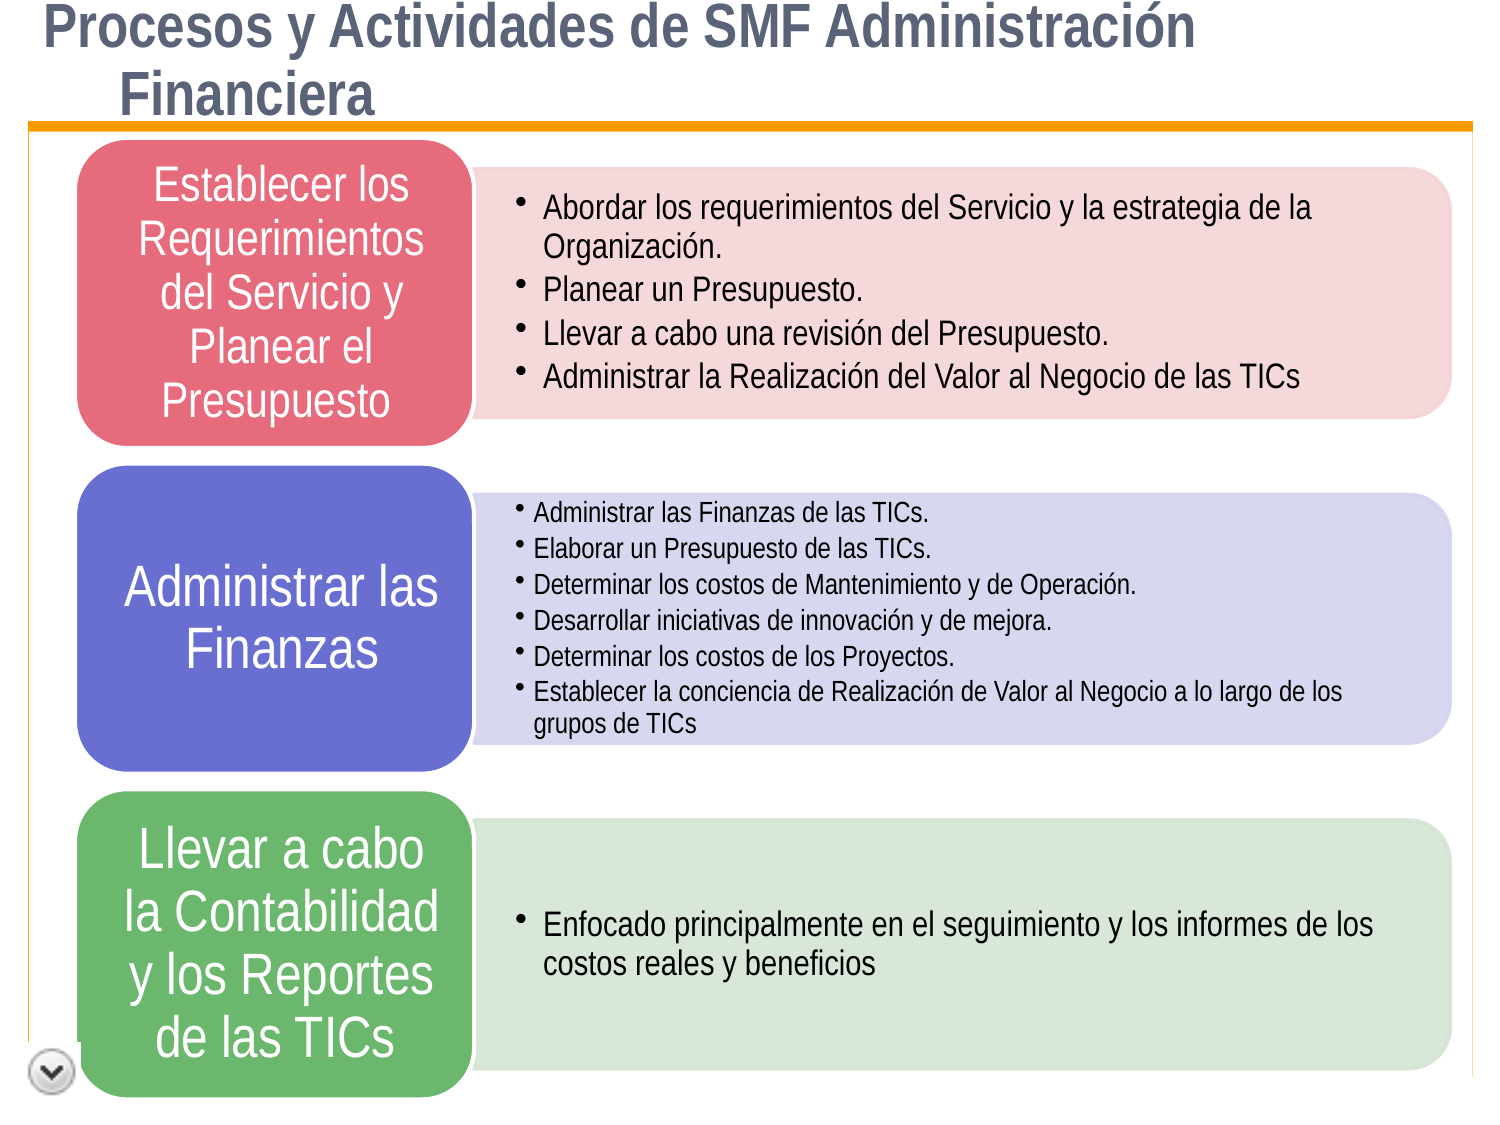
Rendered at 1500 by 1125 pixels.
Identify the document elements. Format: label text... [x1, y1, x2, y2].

title Procesos y Actividades de SMF Administración Financiera [27, 0, 1426, 138]
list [74, 137, 1451, 1101]
picture [24, 1042, 81, 1103]
